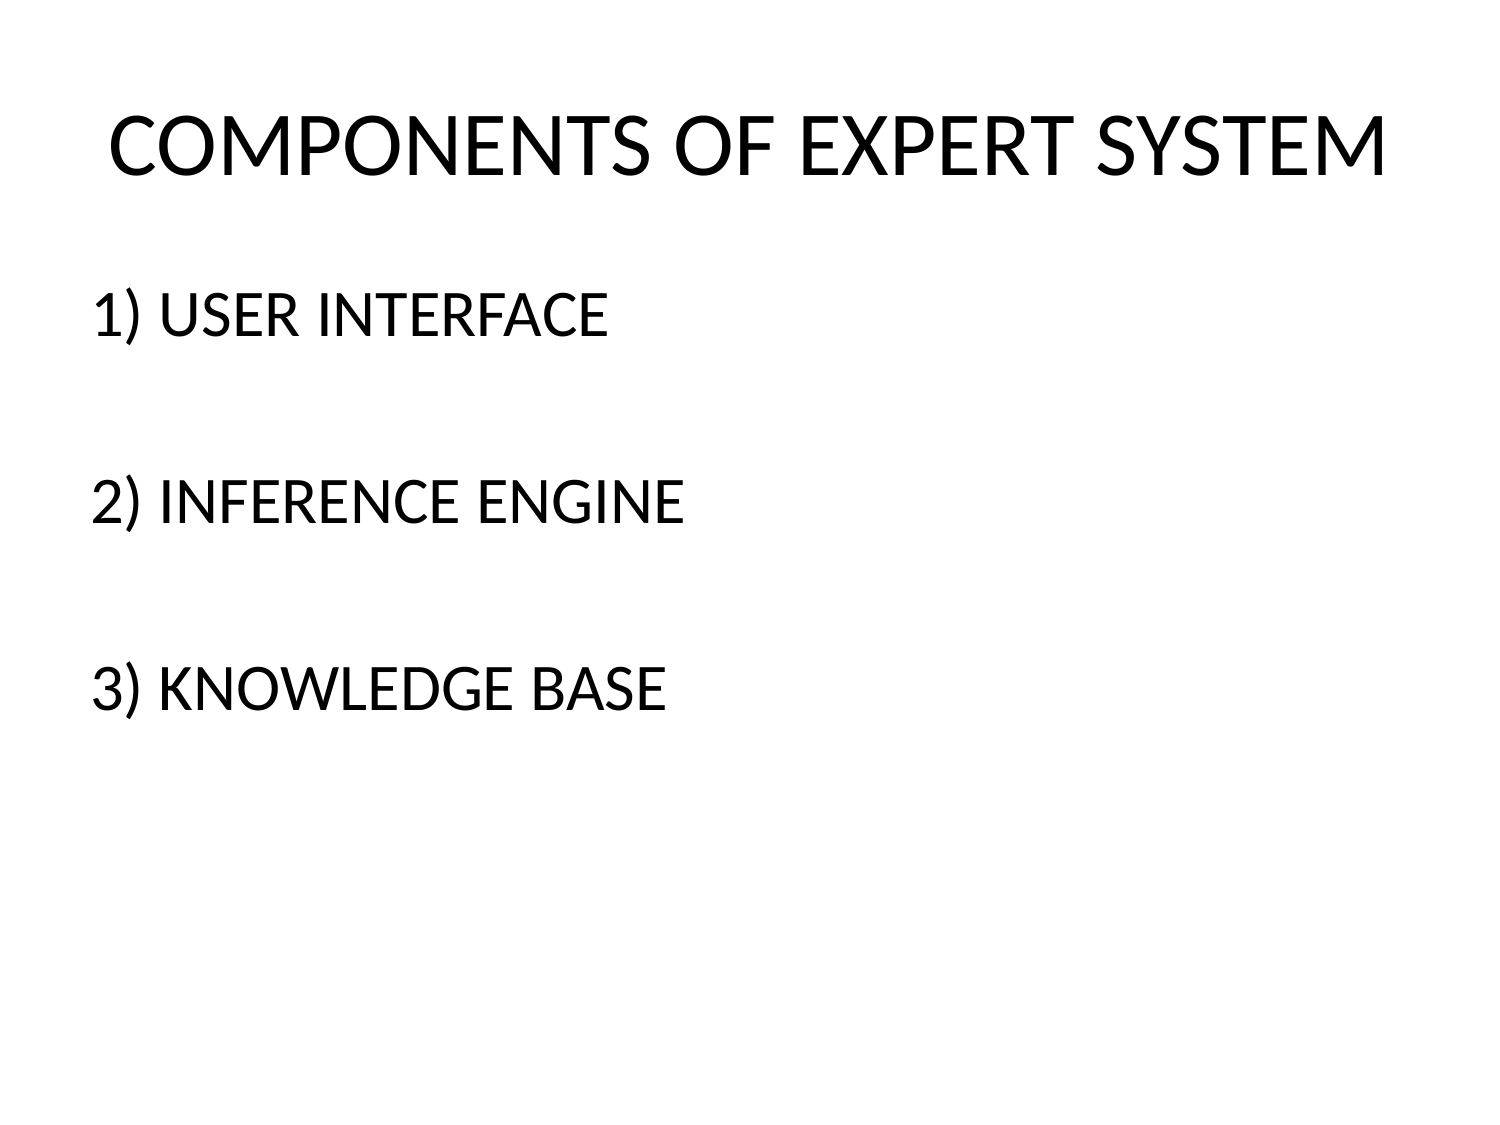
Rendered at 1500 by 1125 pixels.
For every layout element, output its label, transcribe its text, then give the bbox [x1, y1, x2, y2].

list 1) USER INTERFACE 2) INFERENCE ENGINE 3) KNOWLEDGE BASE [75, 262, 1425, 1005]
title COMPONENTS OF EXPERT SYSTEM [75, 45, 1425, 233]
